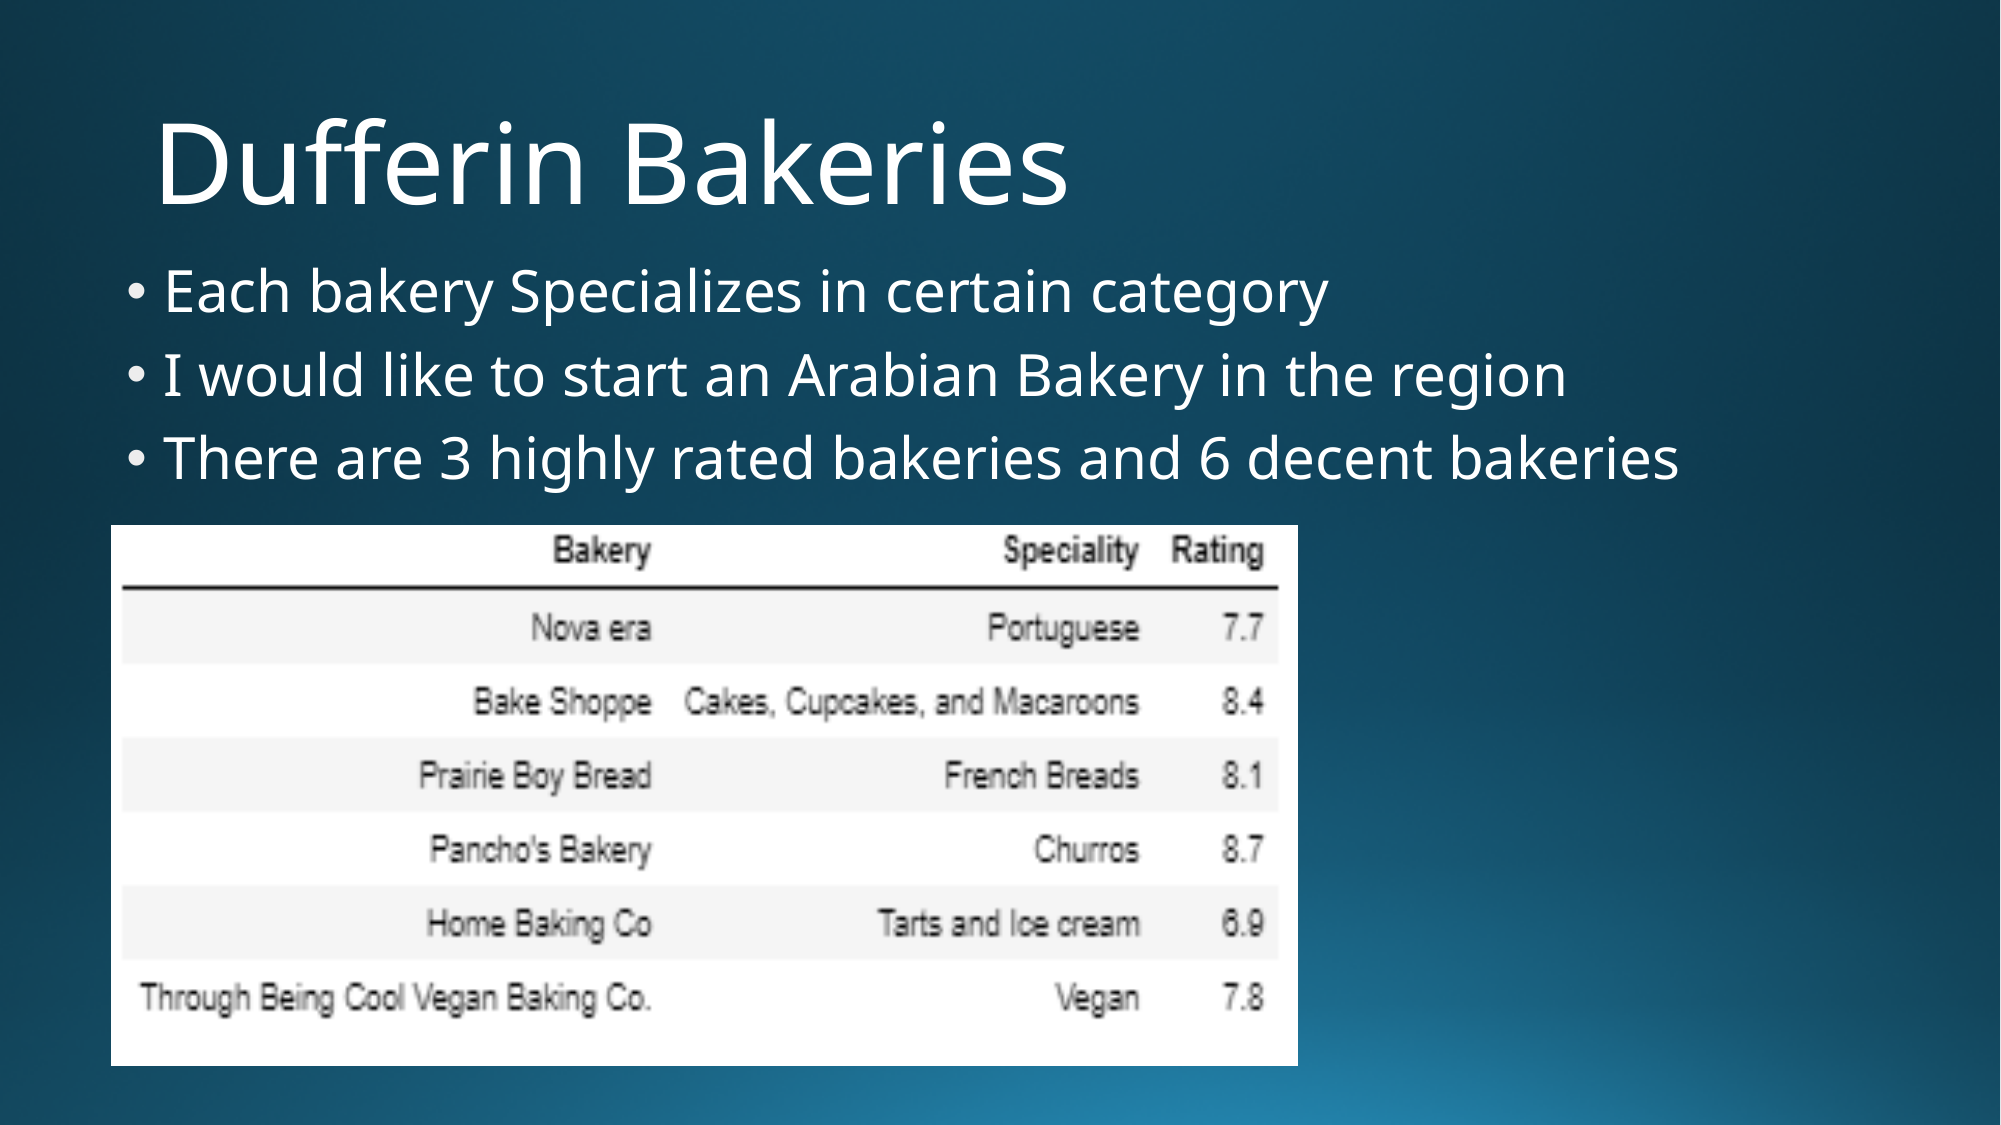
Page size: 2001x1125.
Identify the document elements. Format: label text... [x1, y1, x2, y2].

picture [0, 0, 2001, 1125]
title Dufferin Bakeries [137, 59, 1863, 278]
list Each bakery Specializes in certain category I would like to start an Arabian Bakery in the region There are 3 highly rated bakeries and 6 decent bakeries [111, 254, 1837, 540]
